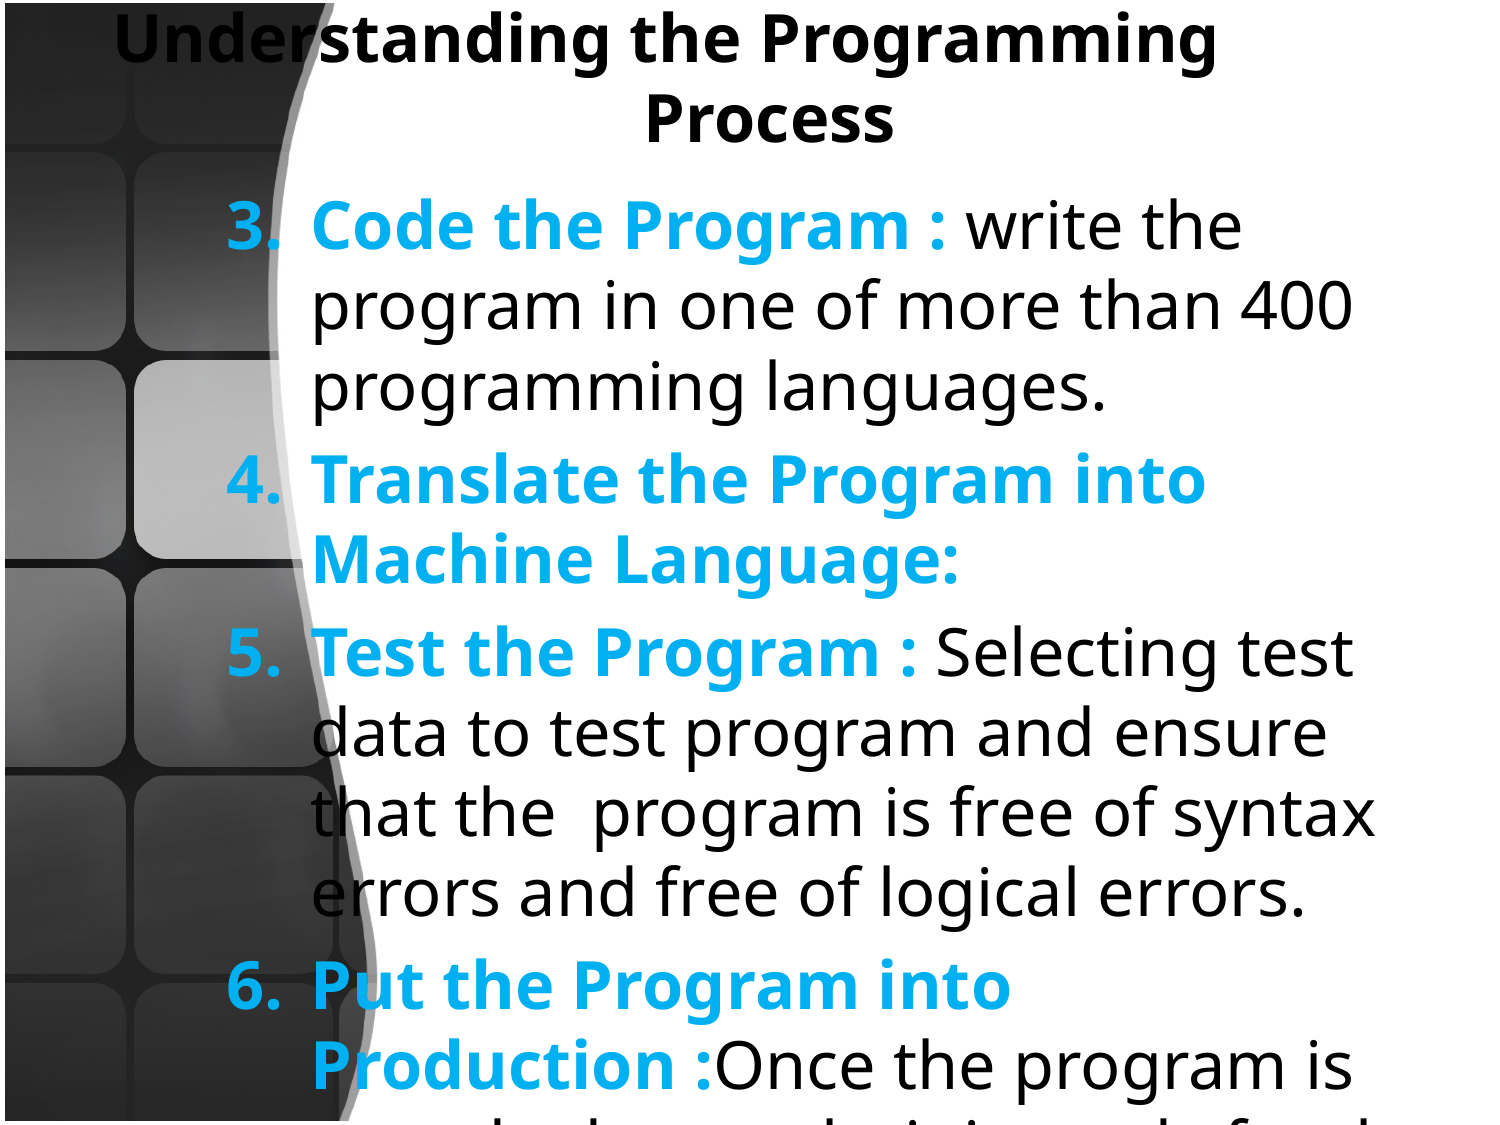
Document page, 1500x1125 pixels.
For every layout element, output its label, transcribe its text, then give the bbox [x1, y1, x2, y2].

list Code the Program : write the program in one of more than 400 programming languages. Translate the Program into Machine Language: Test the Program : Selecting test data to test program and ensure that the program is free of syntax errors and free of logical errors. Put the Program into Production :Once the program is tested adequately, it is ready for the organization to use. [210, 175, 1484, 1125]
picture [0, 0, 1500, 1125]
title Understanding the Programming Process [74, 0, 1466, 153]
